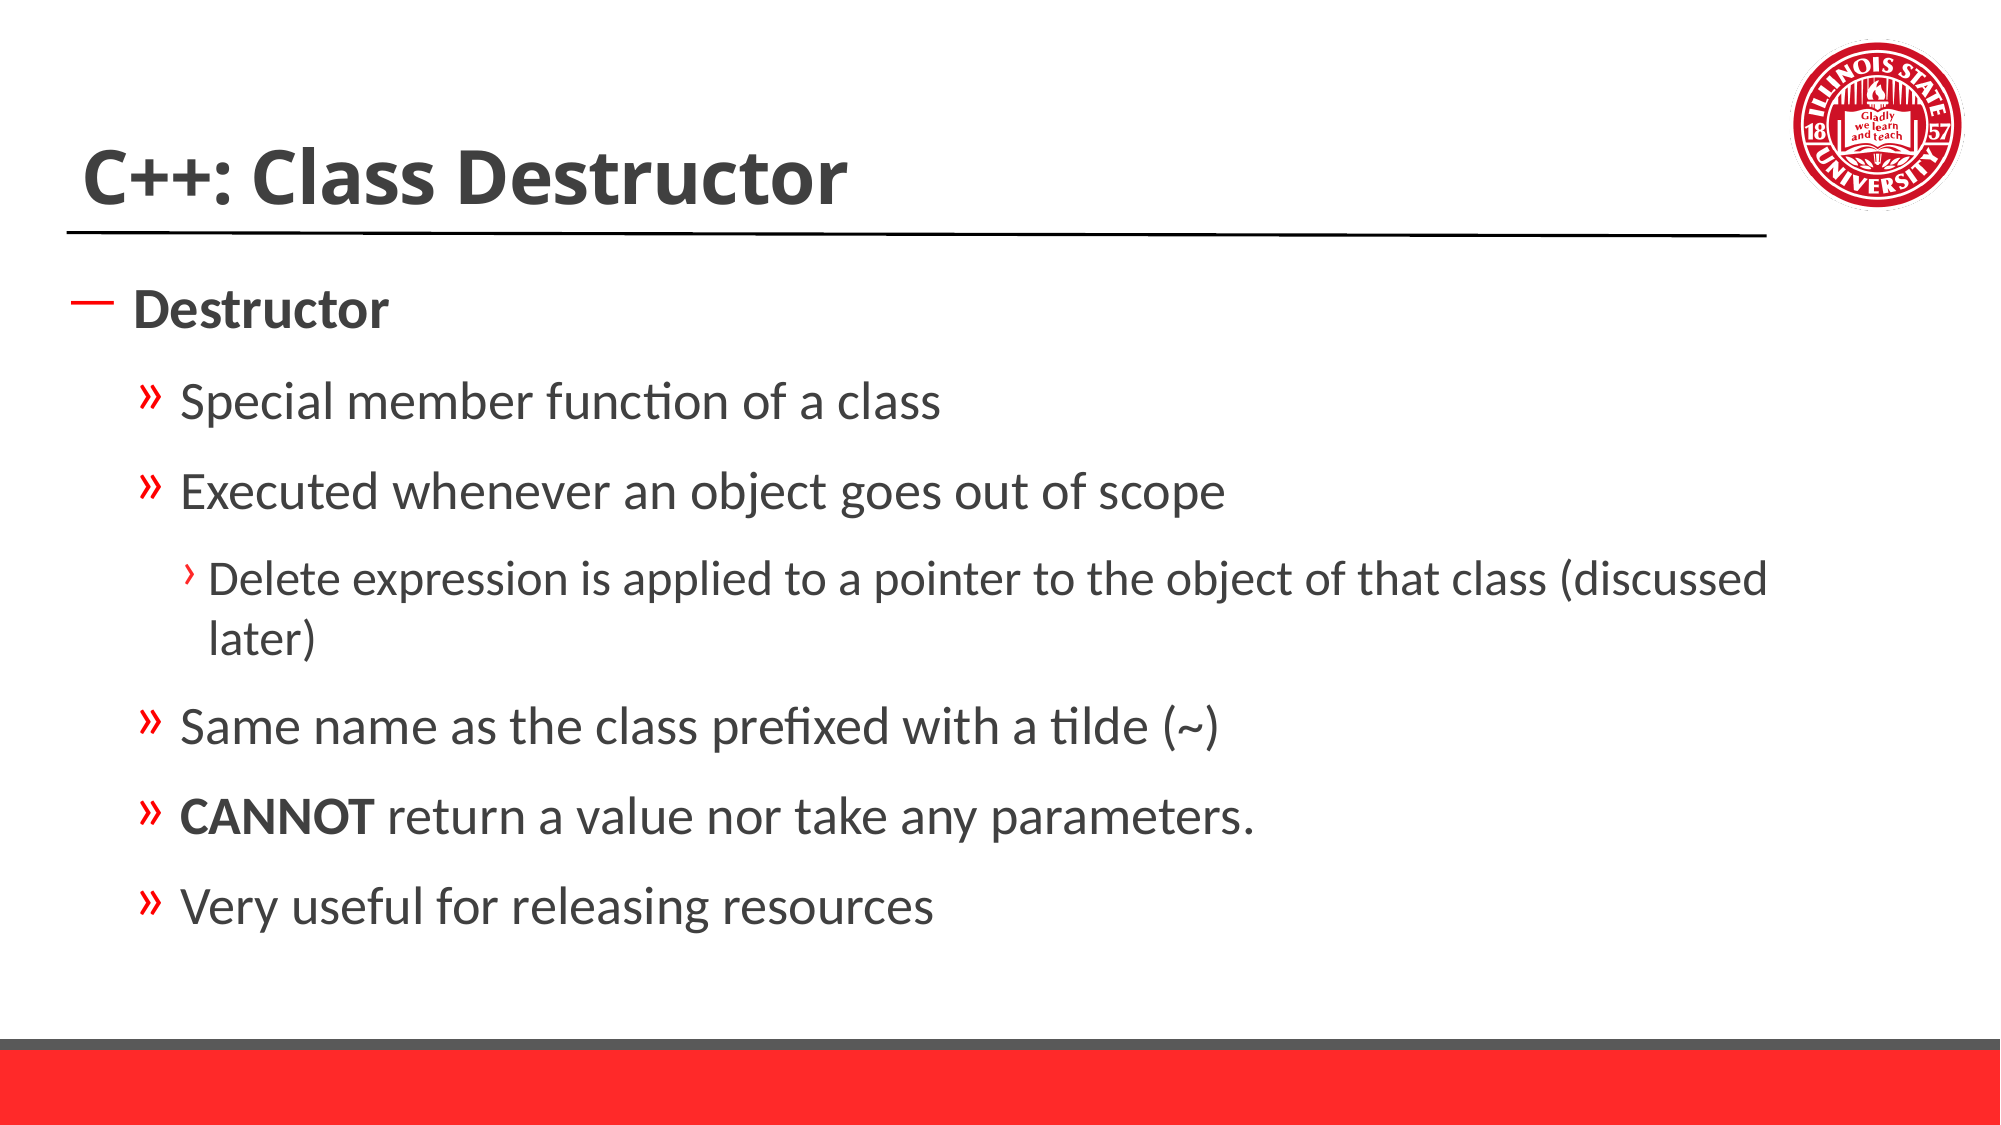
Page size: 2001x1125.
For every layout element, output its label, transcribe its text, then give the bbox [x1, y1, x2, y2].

title C++: Class Destructor [66, 0, 1767, 228]
list Destructor Special member function of a class Executed whenever an object goes out of scope Delete expression is applied to a pointer to the object of that class (discussed later) Same name as the class prefixed with a tilde (~) CANNOT return a value nor take any parameters. Very useful for releasing resources [66, 262, 1825, 1013]
picture [1789, 39, 1965, 211]
